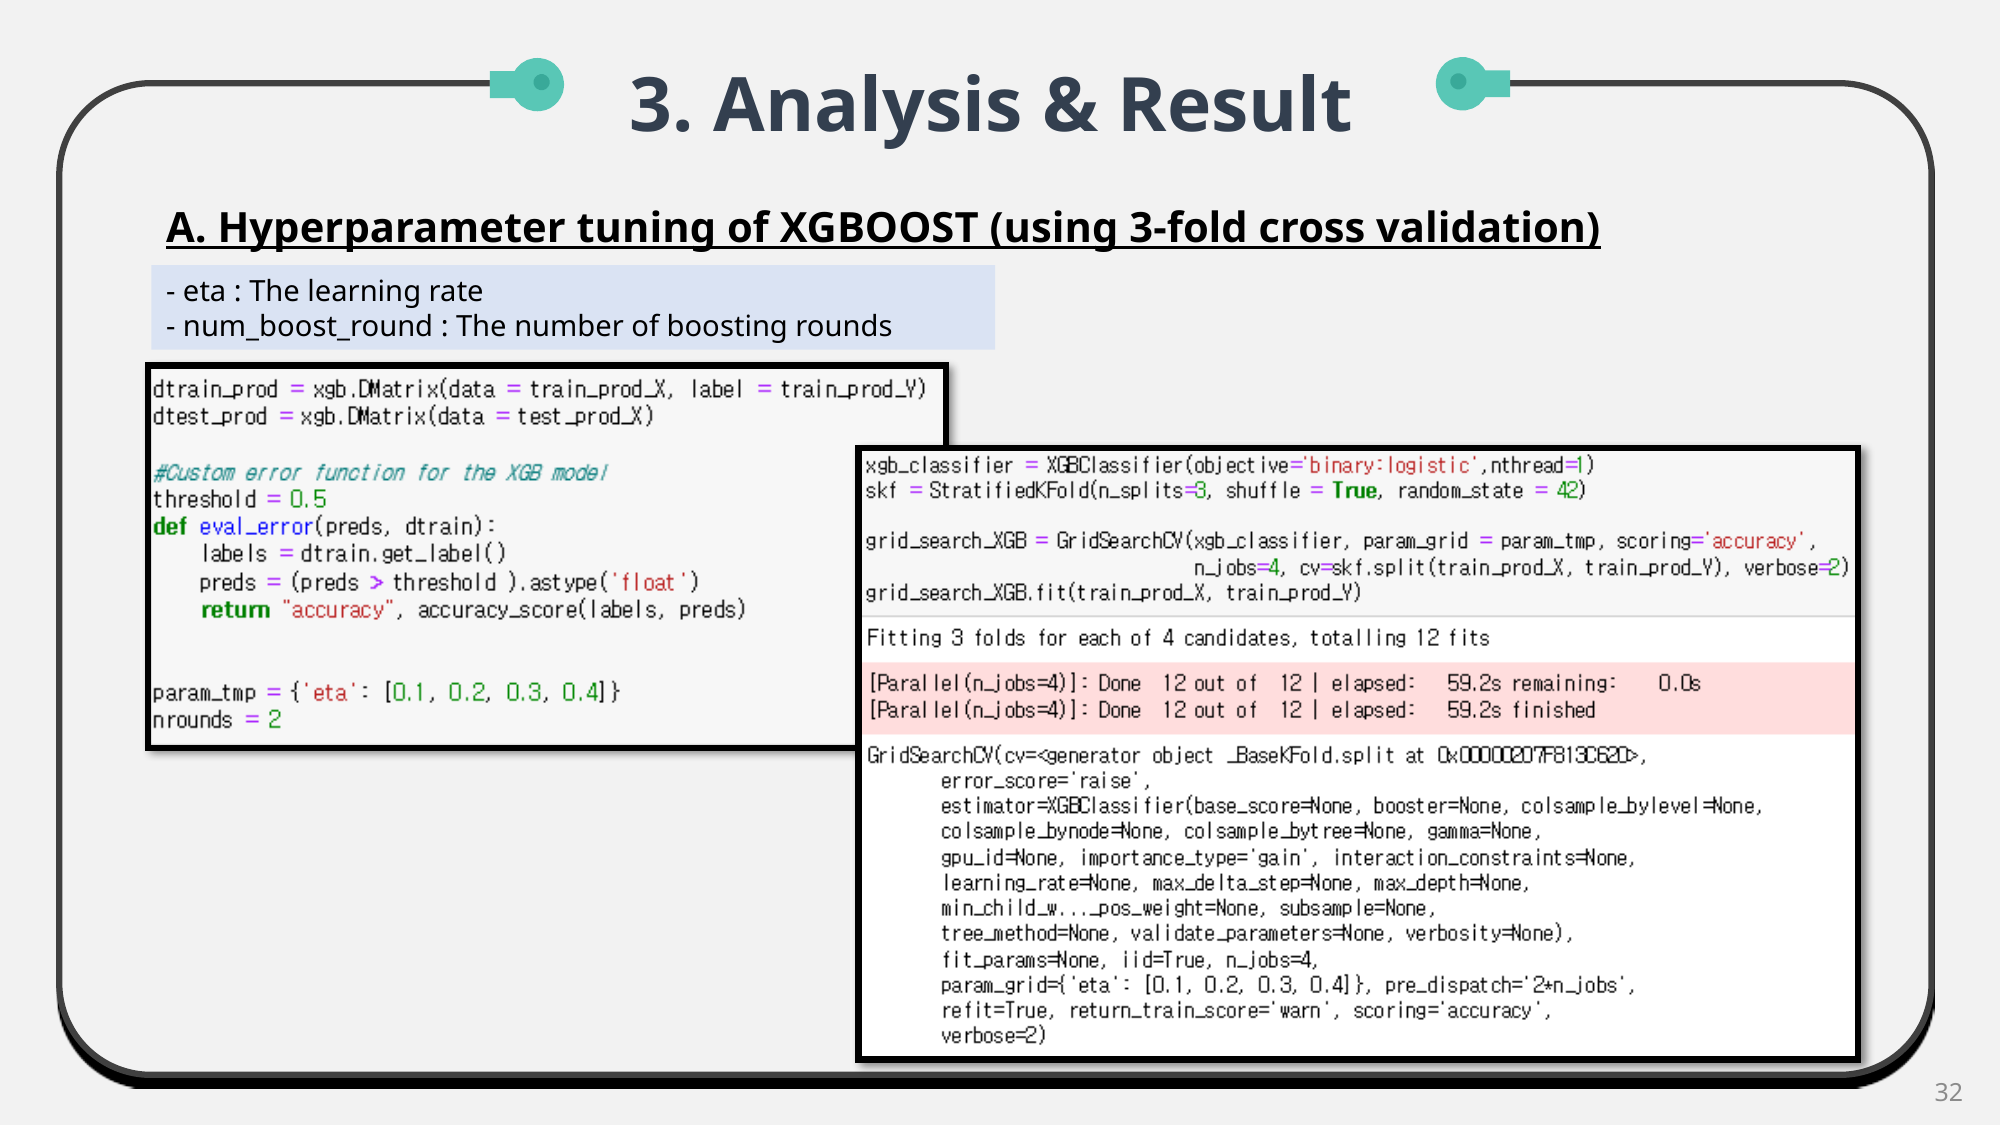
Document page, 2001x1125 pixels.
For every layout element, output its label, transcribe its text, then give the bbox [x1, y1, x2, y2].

slide_number 32 [1528, 1063, 1978, 1124]
text_box A. Hyperparameter tuning of XGBOOST (using 3-fold cross validation) [151, 193, 1757, 259]
text_box 3. Analysis & Result [489, 3, 1495, 154]
text_box [58, 82, 1933, 1076]
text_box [1435, 57, 1511, 111]
text_box - eta : The learning rate - num_boost_round : The number of boosting rounds [151, 265, 996, 350]
picture [151, 368, 1856, 1057]
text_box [489, 57, 565, 112]
